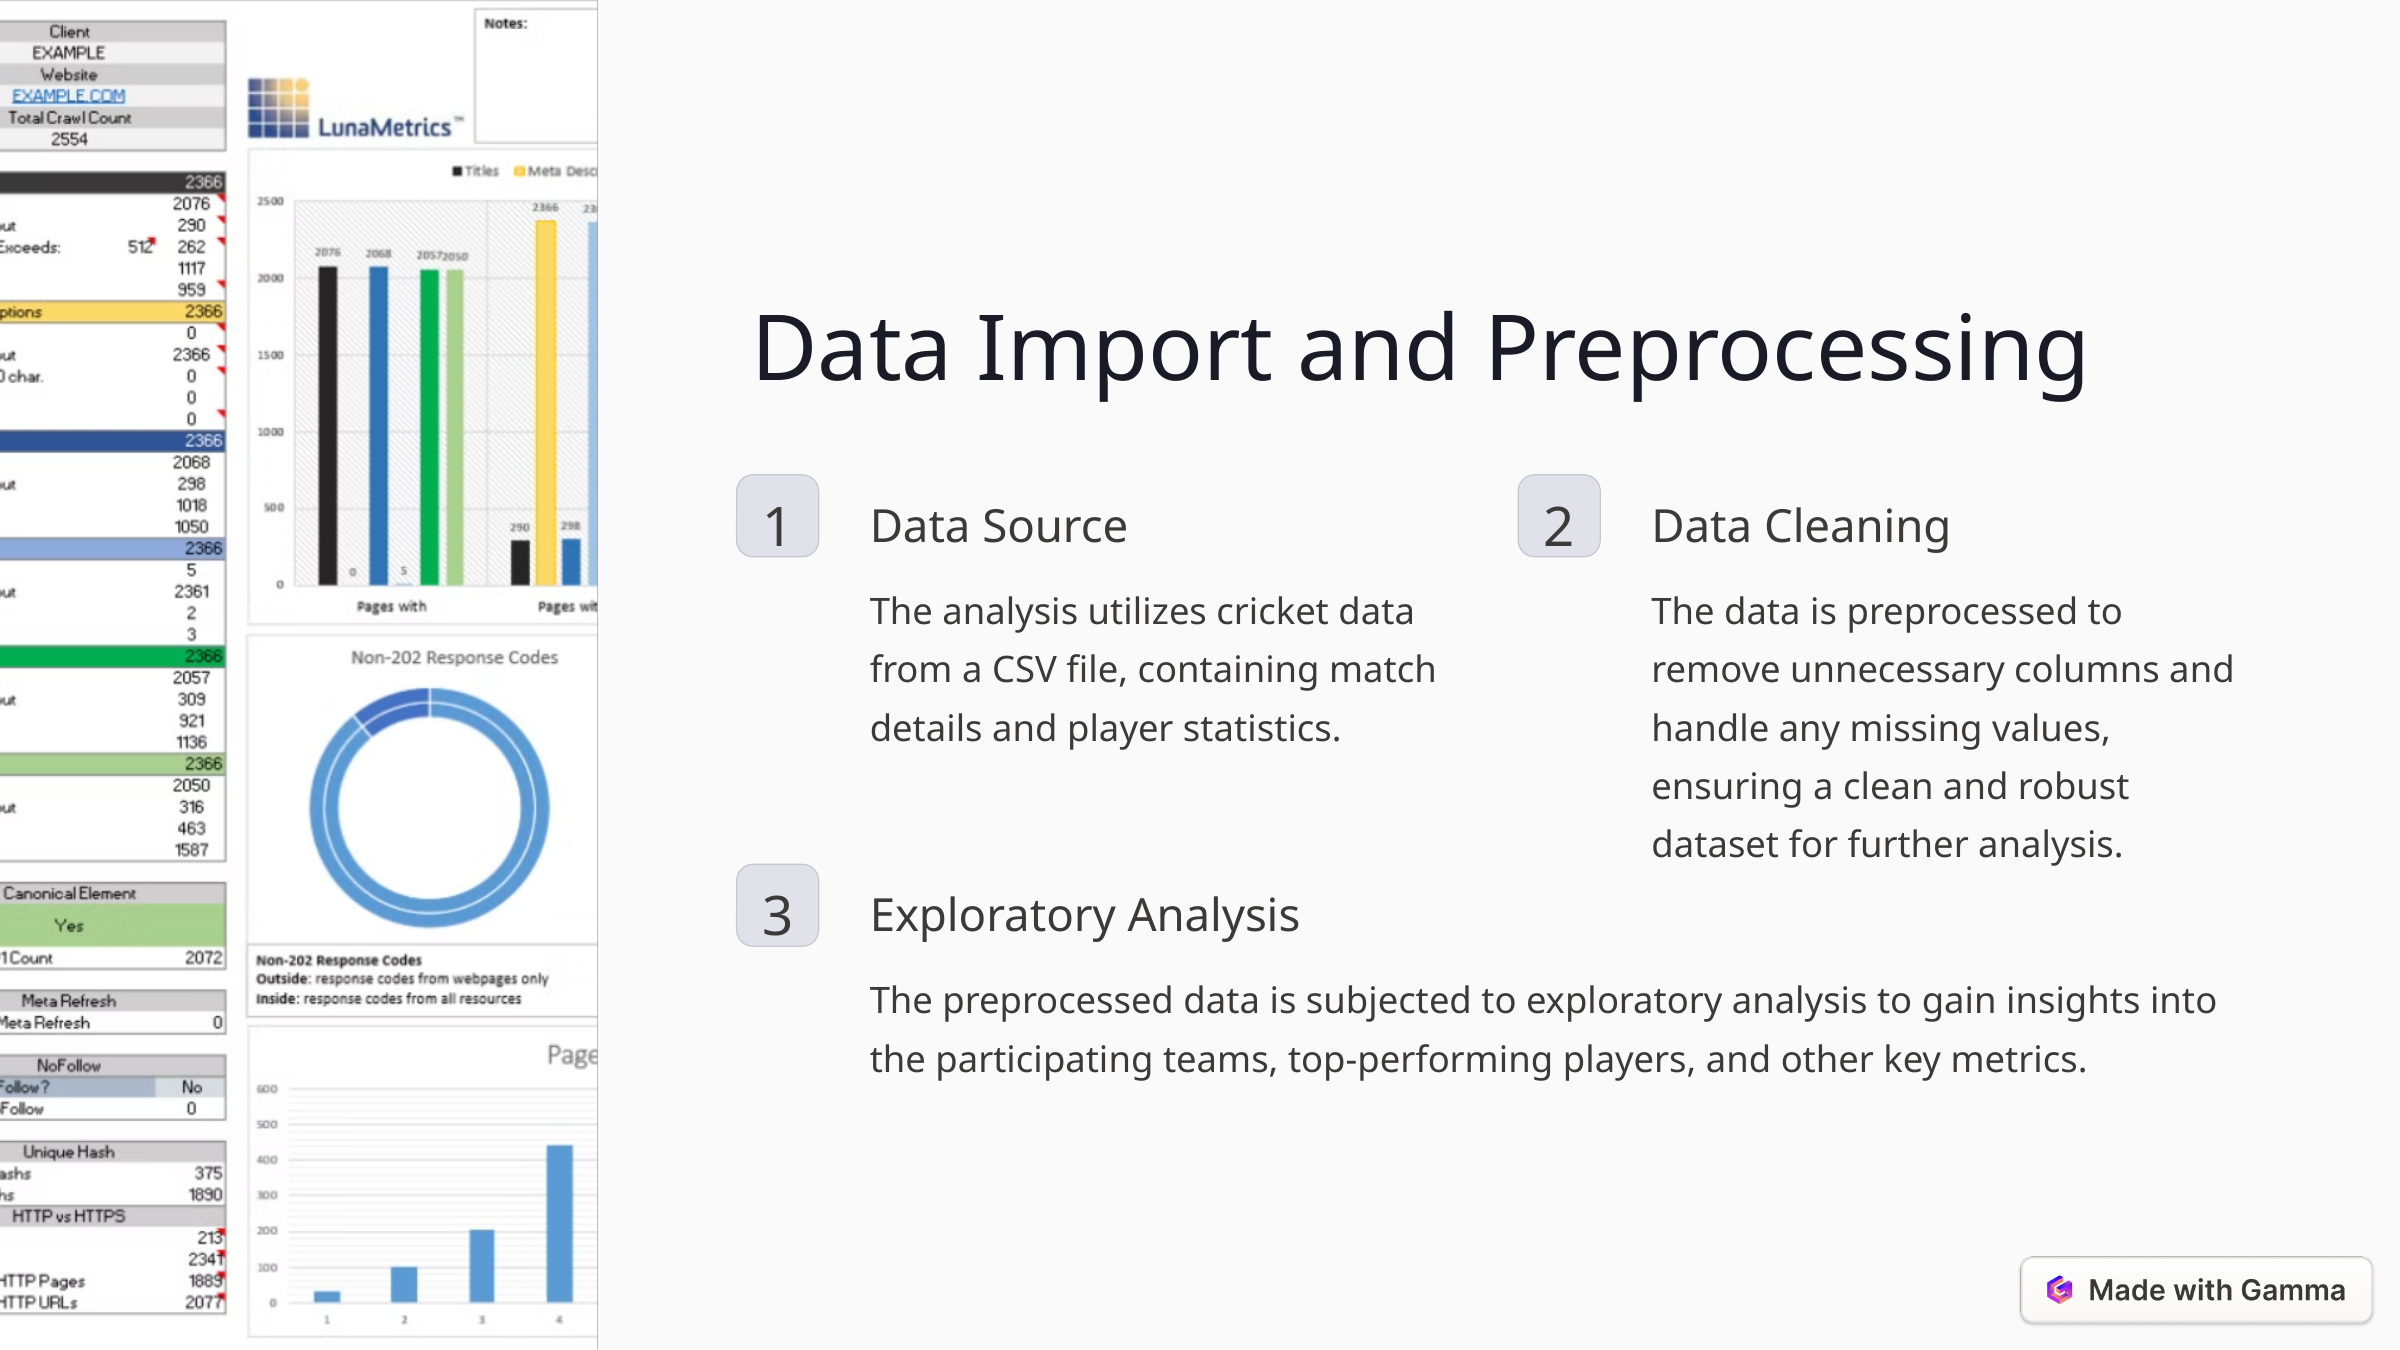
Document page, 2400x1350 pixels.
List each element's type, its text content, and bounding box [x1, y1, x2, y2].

text_box [736, 474, 819, 557]
text_box 3 [763, 871, 793, 940]
text_box Data Cleaning [1636, 487, 2093, 545]
text_box [1518, 474, 1601, 557]
picture [0, 0, 599, 1350]
text_box [736, 864, 819, 947]
text_box Data Import and Preprocessing [736, 277, 2042, 392]
picture [2008, 1244, 2385, 1335]
text_box 1 [765, 481, 790, 550]
text_box Data Source [855, 487, 1311, 545]
text_box [599, 0, 2400, 1350]
text_box The preprocessed data is subjected to exploratory analysis to gain insights into the participating teams, top-performing players, and other key metrics. [855, 955, 2264, 1073]
text_box 2 [1545, 481, 1574, 550]
text_box The analysis utilizes cricket data from a CSV file, containing match details and player statistics. [855, 566, 1482, 741]
text_box The data is preprocessed to remove unnecessary columns and handle any missing values, ensuring a clean and robust dataset for further analysis. [1636, 566, 2264, 800]
text_box Exploratory Analysis [855, 876, 1311, 934]
